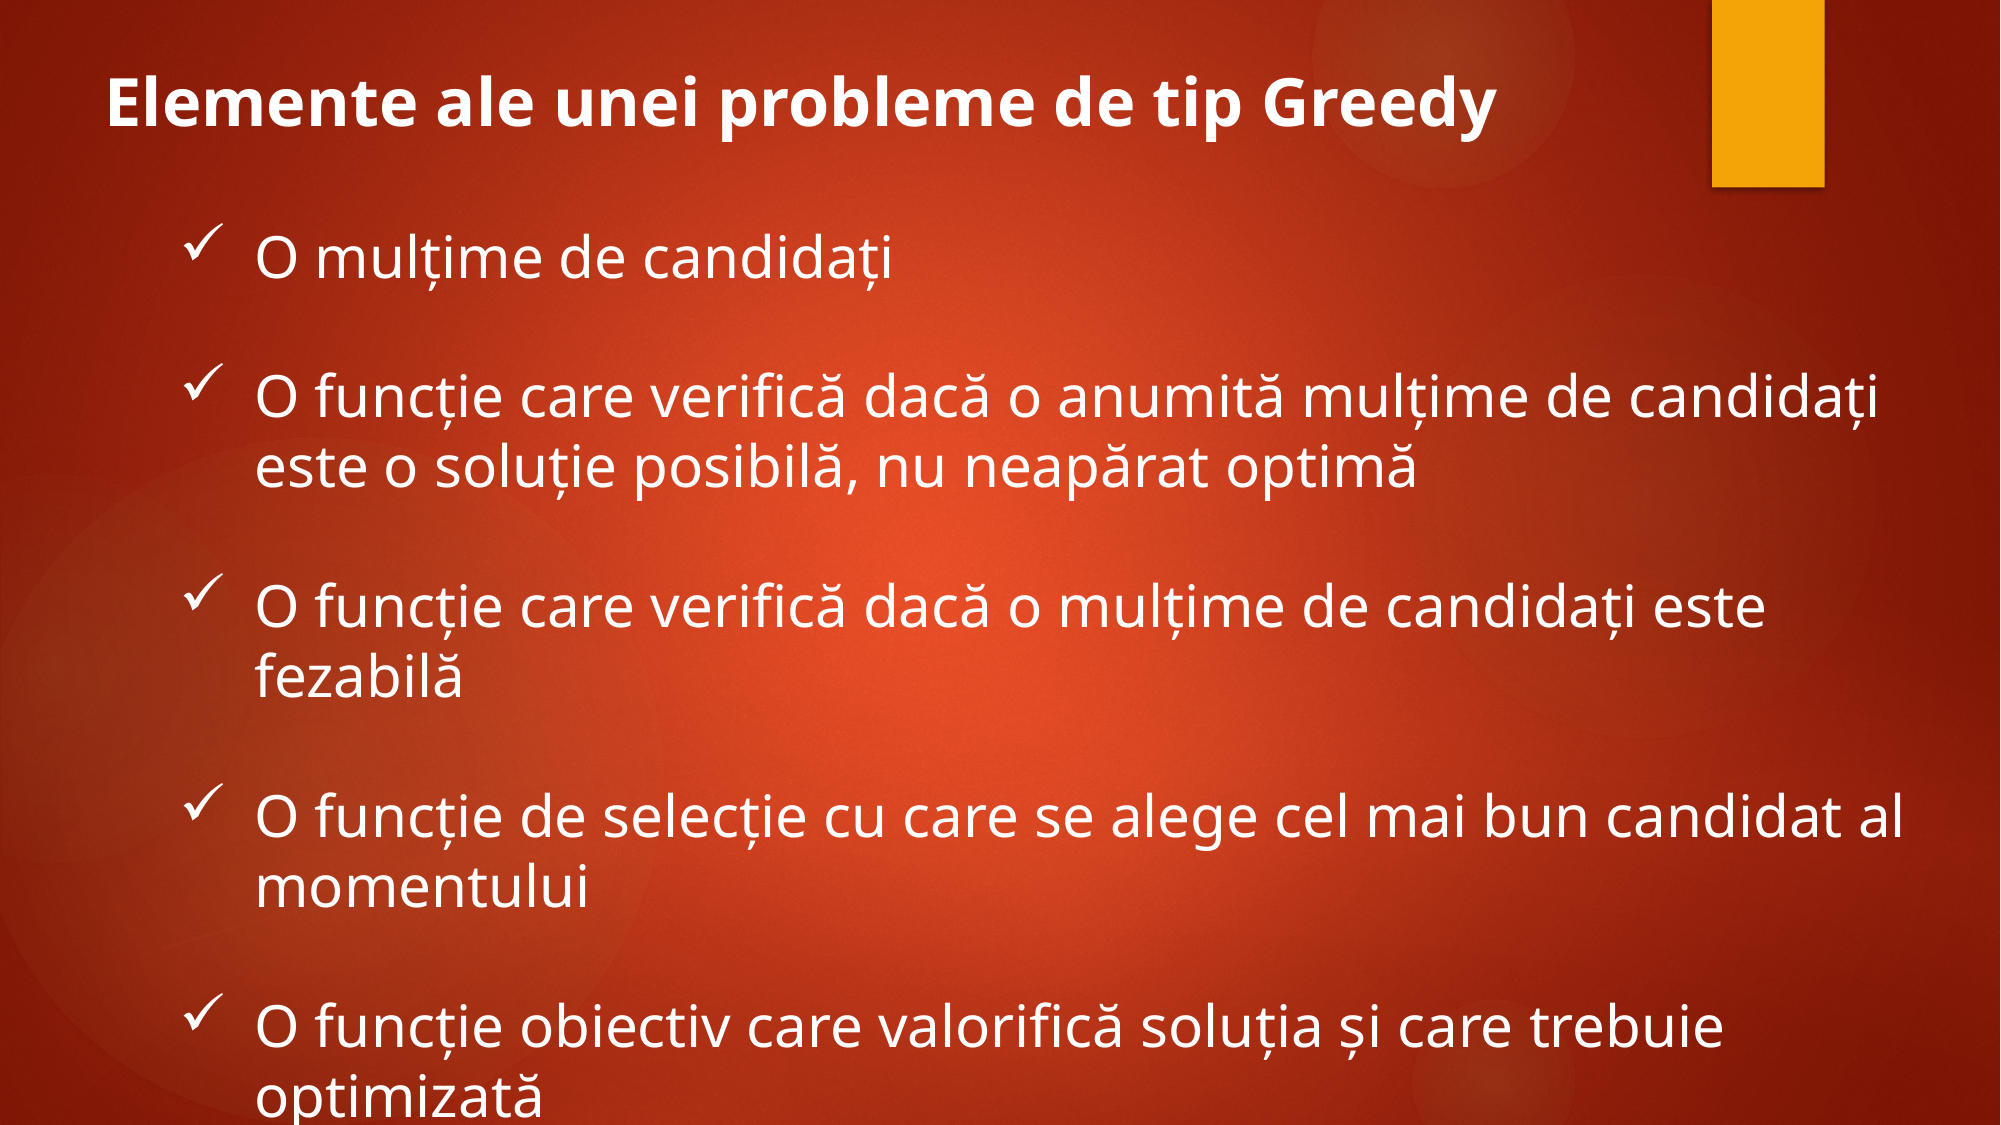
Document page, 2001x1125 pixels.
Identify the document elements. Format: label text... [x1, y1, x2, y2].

text_box Elemente ale unei probleme de tip Greedy O mulțime de candidați O funcție care verifică dacă o anumită mulțime de candidați este o soluție posibilă, nu neapărat optimă O funcție care verifică dacă o mulțime de candidați este fezabilă O funcție de selecție cu care se alege cel mai bun candidat al momentului O funcție obiectiv care valorifică soluția și care trebuie optimizată [89, 52, 1924, 1125]
